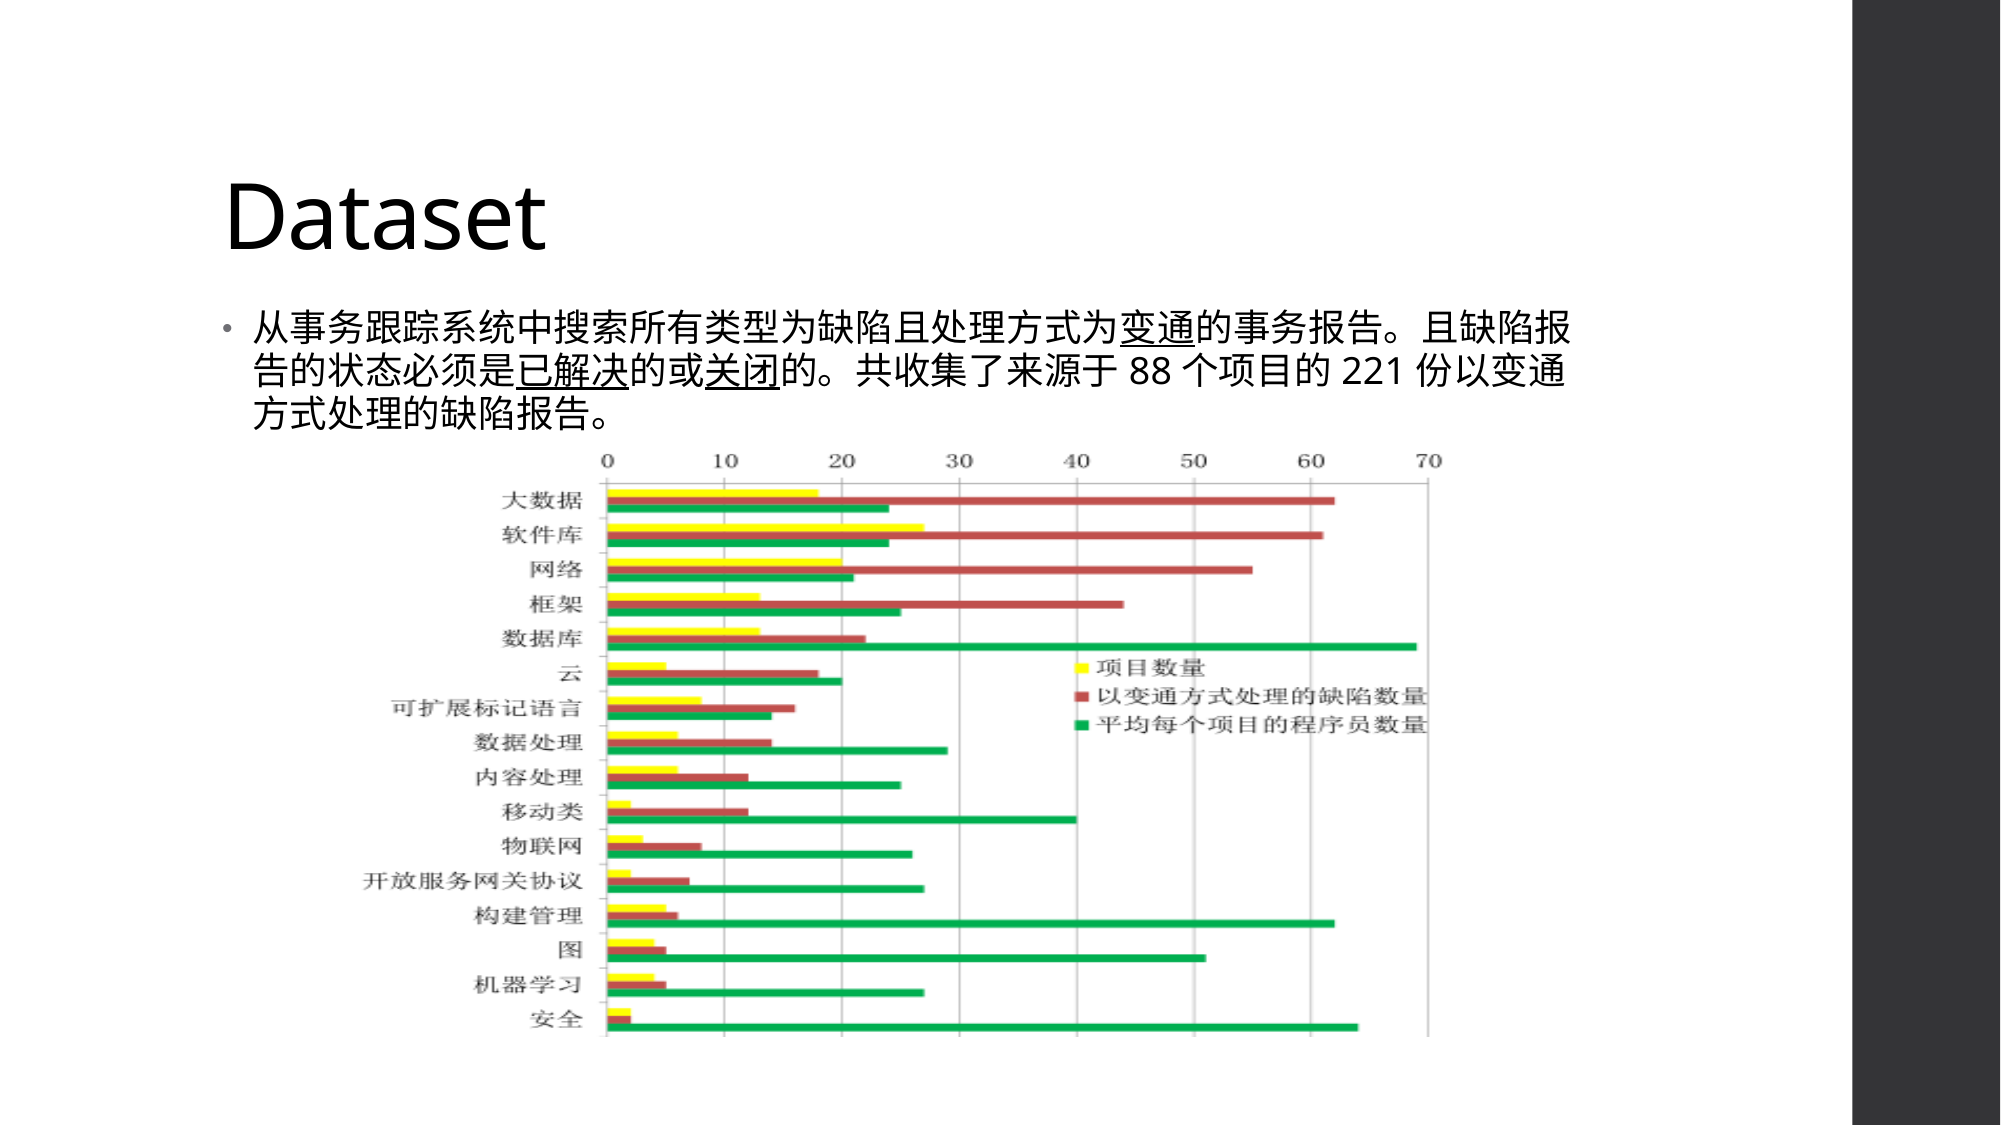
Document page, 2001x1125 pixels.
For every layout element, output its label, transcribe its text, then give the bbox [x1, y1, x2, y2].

picture [354, 449, 1458, 1037]
title Dataset [206, 60, 1797, 278]
list 从事务跟踪系统中搜索所有类型为缺陷且处理方式为变通的事务报告。且缺陷报告的状态必须是已解决的或关闭的。共收集了来源于88个项目的221份以变通方式处理的缺陷报告。 [206, 299, 1617, 1014]
